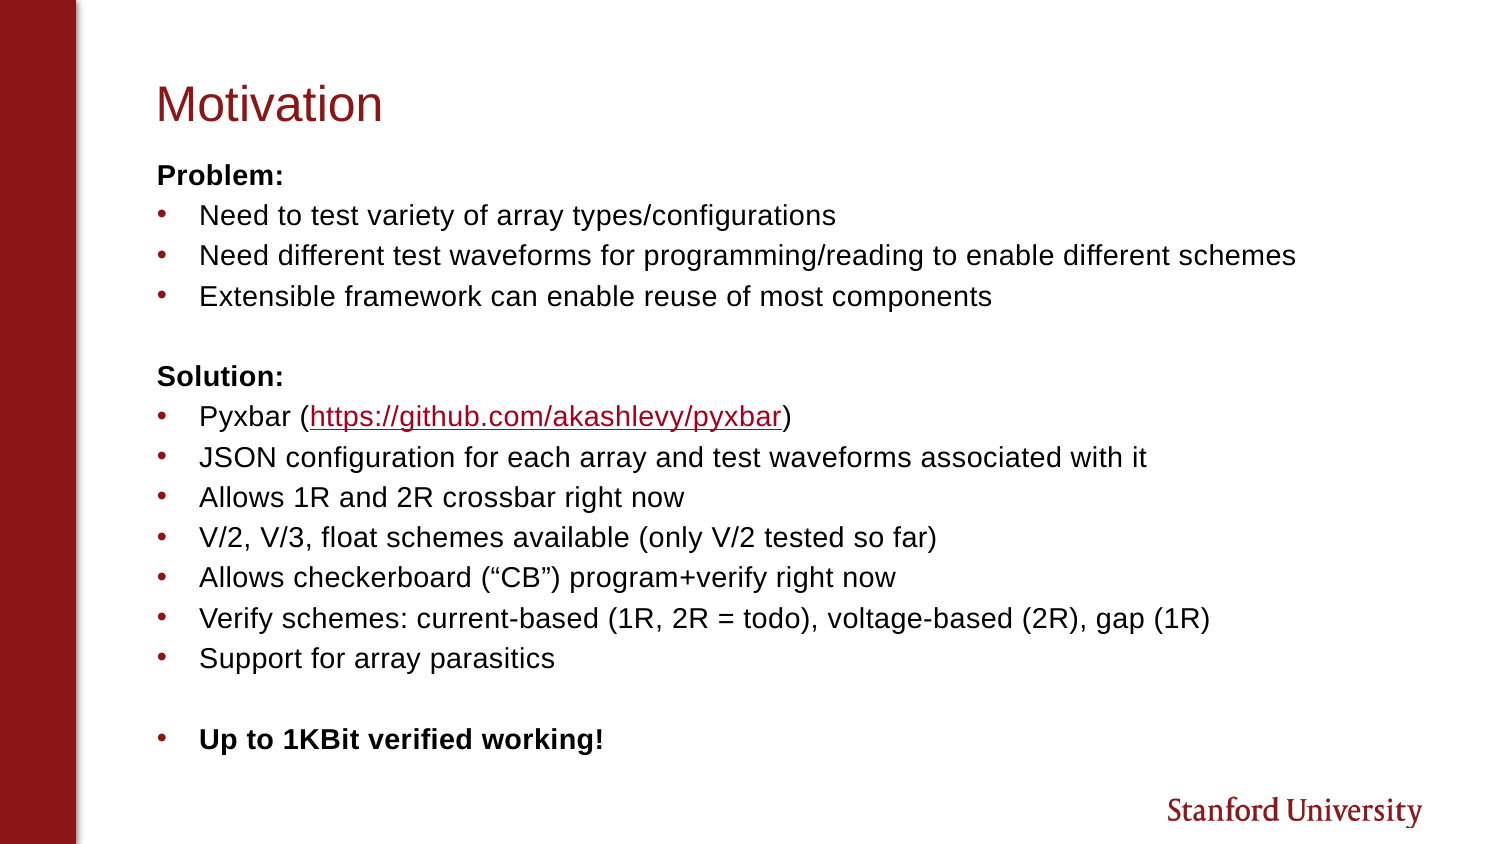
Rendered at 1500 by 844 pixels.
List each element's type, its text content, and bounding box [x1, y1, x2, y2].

title Motivation [155, 58, 1420, 140]
list Problem: Need to test variety of array types/configurations Need different test waveforms for programming/reading to enable different schemes Extensible framework can enable reuse of most components Solution: Pyxbar (https://github.com/akashlevy/pyxbar) JSON configuration for each array and test waveforms associated with it Allows 1R and 2R crossbar right now V/2, V/3, float schemes available (only V/2 tested so far) Allows checkerboard (“CB”) program+verify right now Verify schemes: current-based (1R, 2R = todo), voltage-based (2R), gap (1R) Support for array parasitics Up to 1KBit verified working! [156, 148, 1421, 766]
